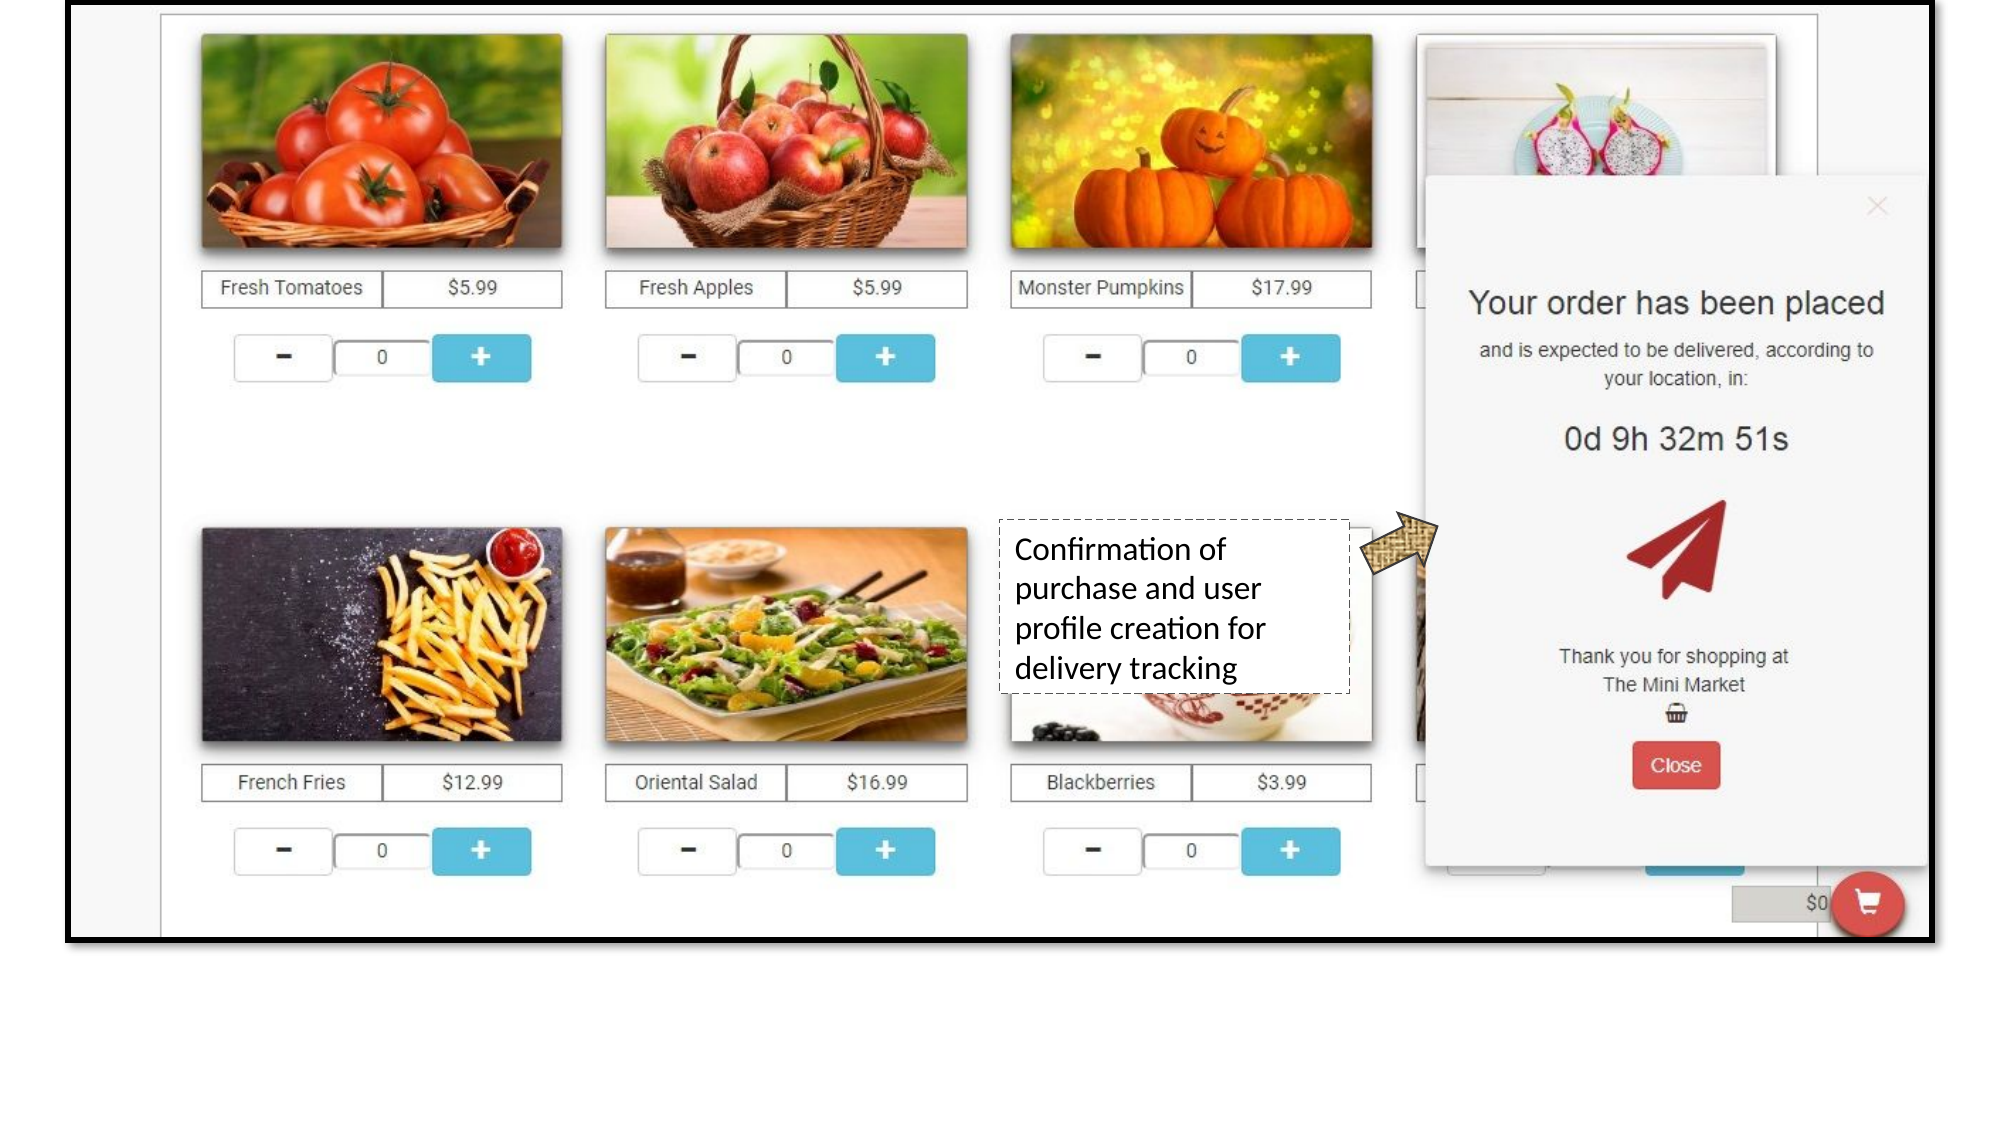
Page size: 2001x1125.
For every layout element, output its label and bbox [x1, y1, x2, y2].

picture [71, 4, 1929, 937]
